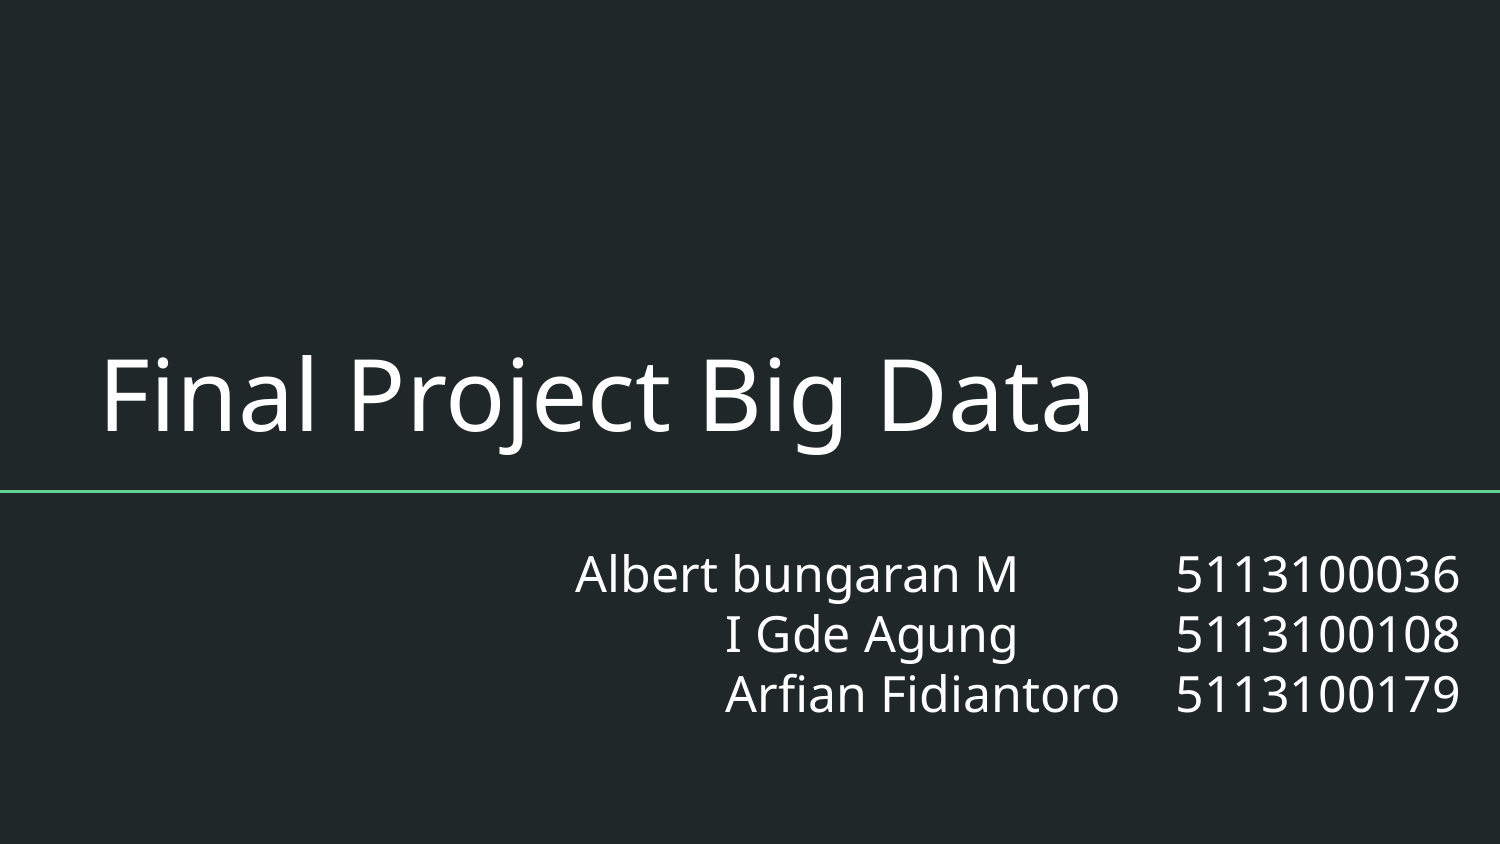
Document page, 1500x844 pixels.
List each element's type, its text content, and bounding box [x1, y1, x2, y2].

title Final Project Big Data [83, 206, 1417, 467]
subtitle Albert bungaran M 5113100036 I Gde Agung 5113100108 Arfian Fidiantoro 5113100179 [21, 467, 1476, 817]
